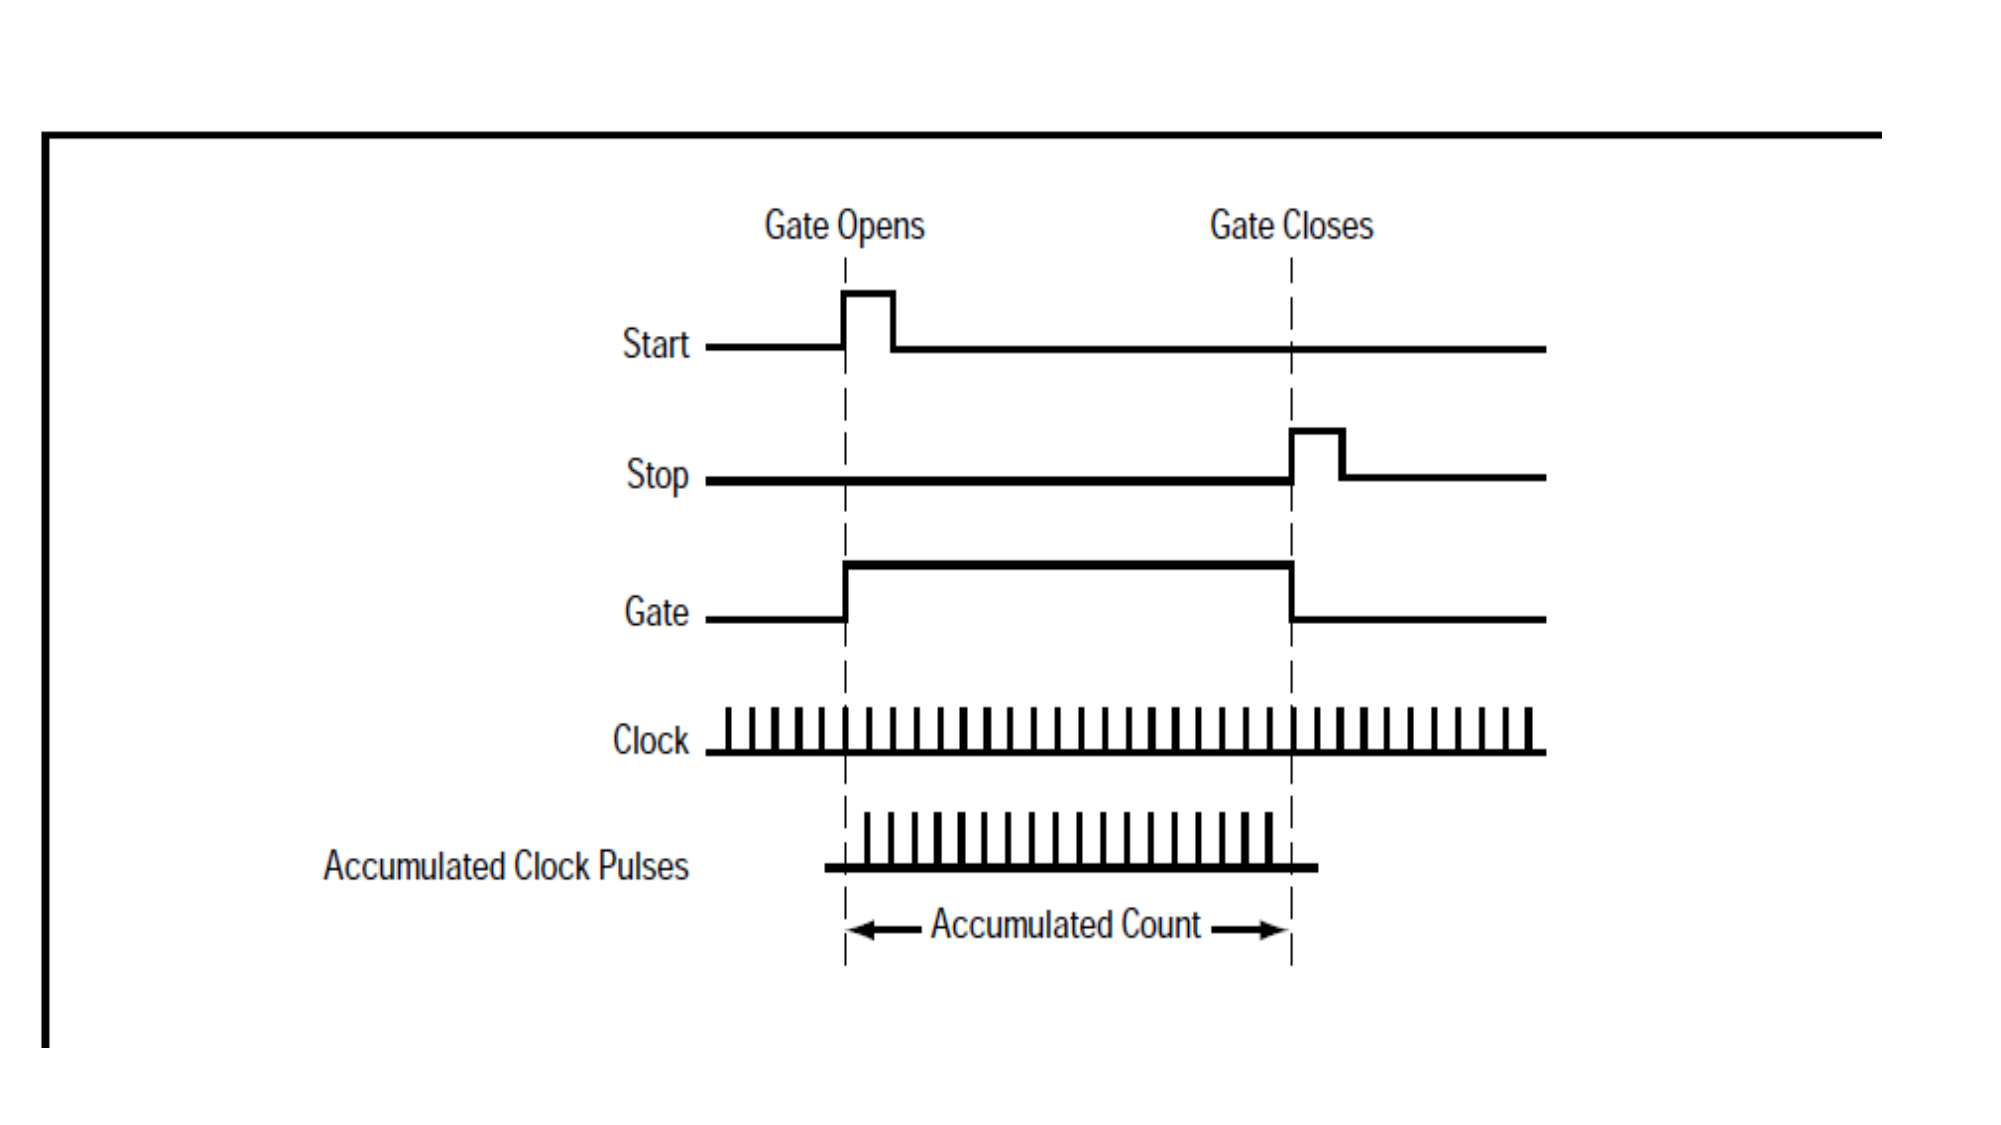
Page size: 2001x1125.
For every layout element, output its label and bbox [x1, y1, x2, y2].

picture [36, 108, 1882, 1048]
